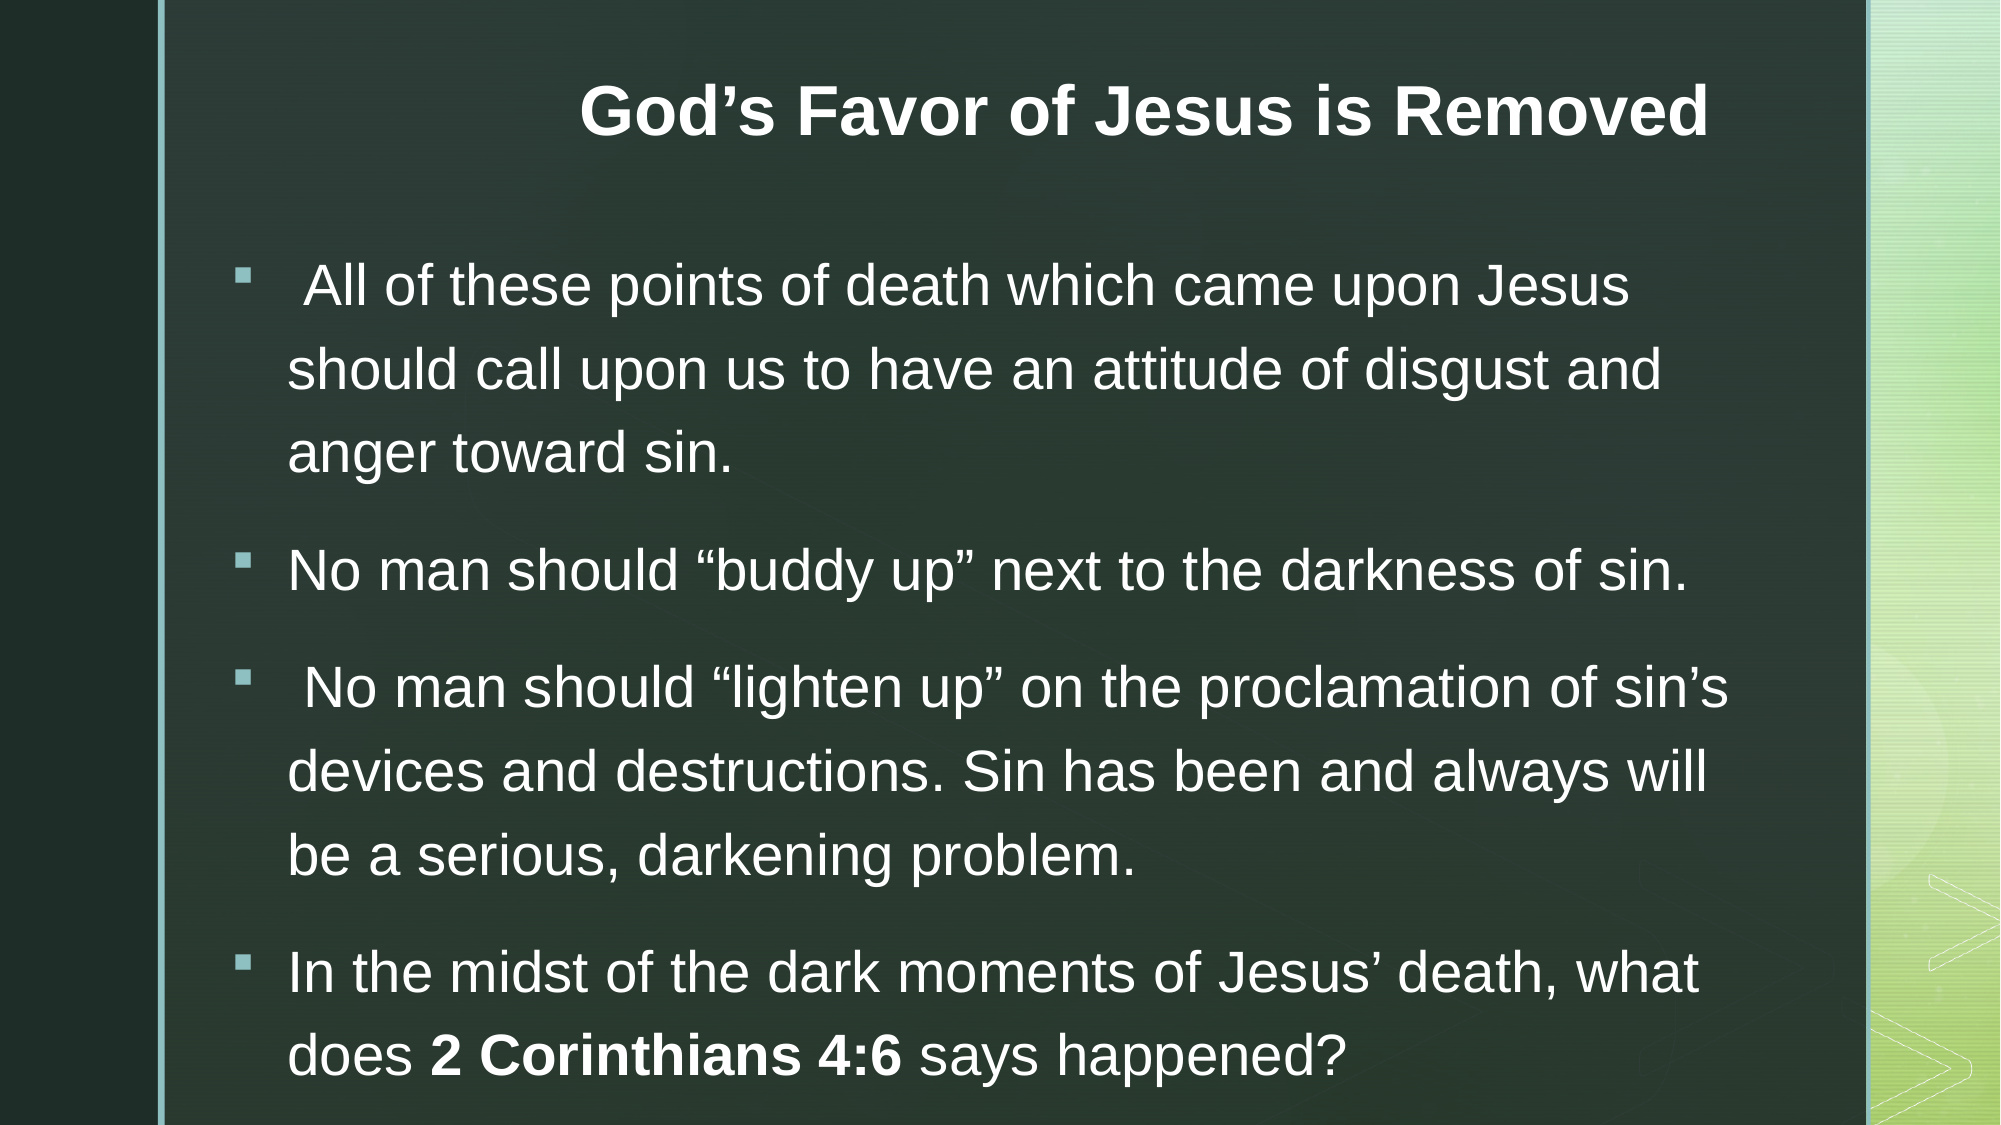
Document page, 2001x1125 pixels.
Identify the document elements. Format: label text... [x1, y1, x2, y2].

picture [1871, 0, 2001, 1125]
title God’s Favor of Jesus is Removed [441, 66, 1748, 195]
list All of these points of death which came upon Jesus should call upon us to have an attitude of disgust and anger toward sin. No man should “buddy up” next to the darkness of sin. No man should “lighten up” on the proclamation of sin’s devices and destructions. Sin has been and always will be a serious, darkening problem. In the midst of the dark moments of Jesus’ death, what does 2 Corinthians 4:6 says happened? [216, 195, 1778, 1125]
